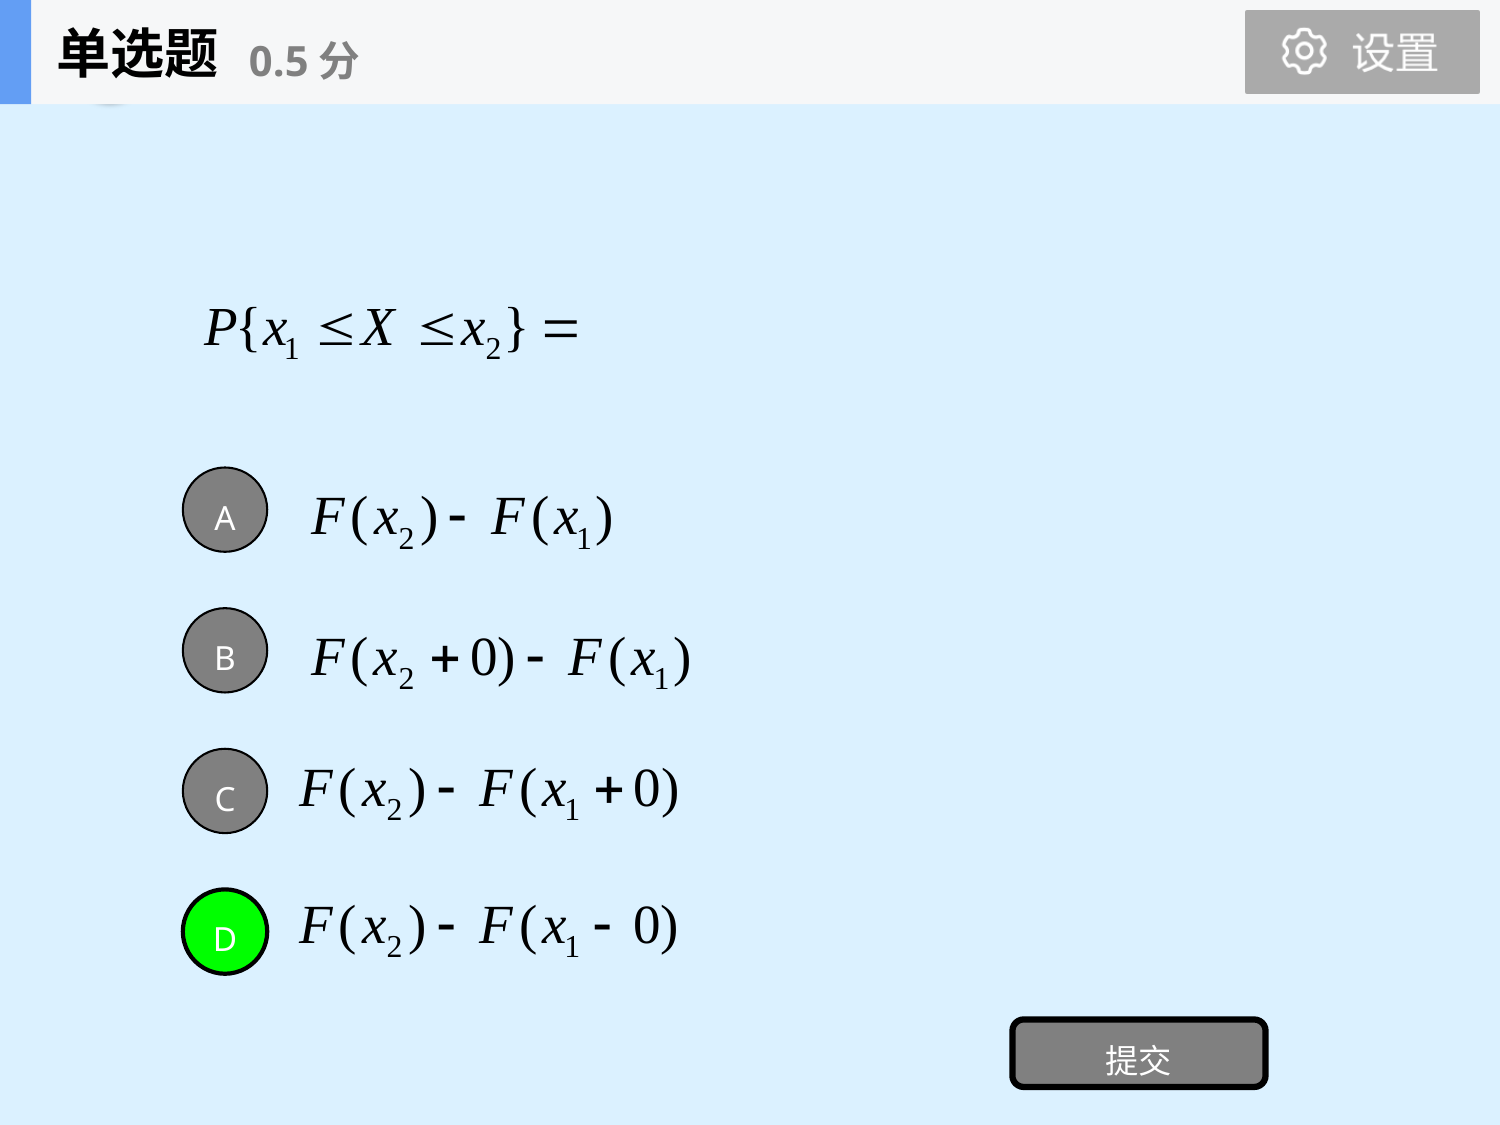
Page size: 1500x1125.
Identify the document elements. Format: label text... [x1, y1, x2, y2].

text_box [300, 479, 623, 563]
text_box B [182, 608, 268, 693]
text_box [194, 290, 580, 374]
text_box 提交 [1012, 1019, 1266, 1087]
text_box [300, 620, 701, 704]
text_box [299, 878, 1350, 985]
picture [1245, 10, 1480, 94]
text_box [149, 113, 1350, 456]
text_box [0, 0, 1500, 105]
text_box [299, 597, 1350, 703]
text_box [299, 738, 1350, 844]
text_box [288, 751, 689, 835]
text_box [299, 456, 1350, 563]
text_box D [182, 889, 268, 974]
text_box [288, 887, 689, 971]
text_box A [182, 467, 268, 552]
text_box C [182, 748, 268, 834]
picture [59, 105, 149, 111]
